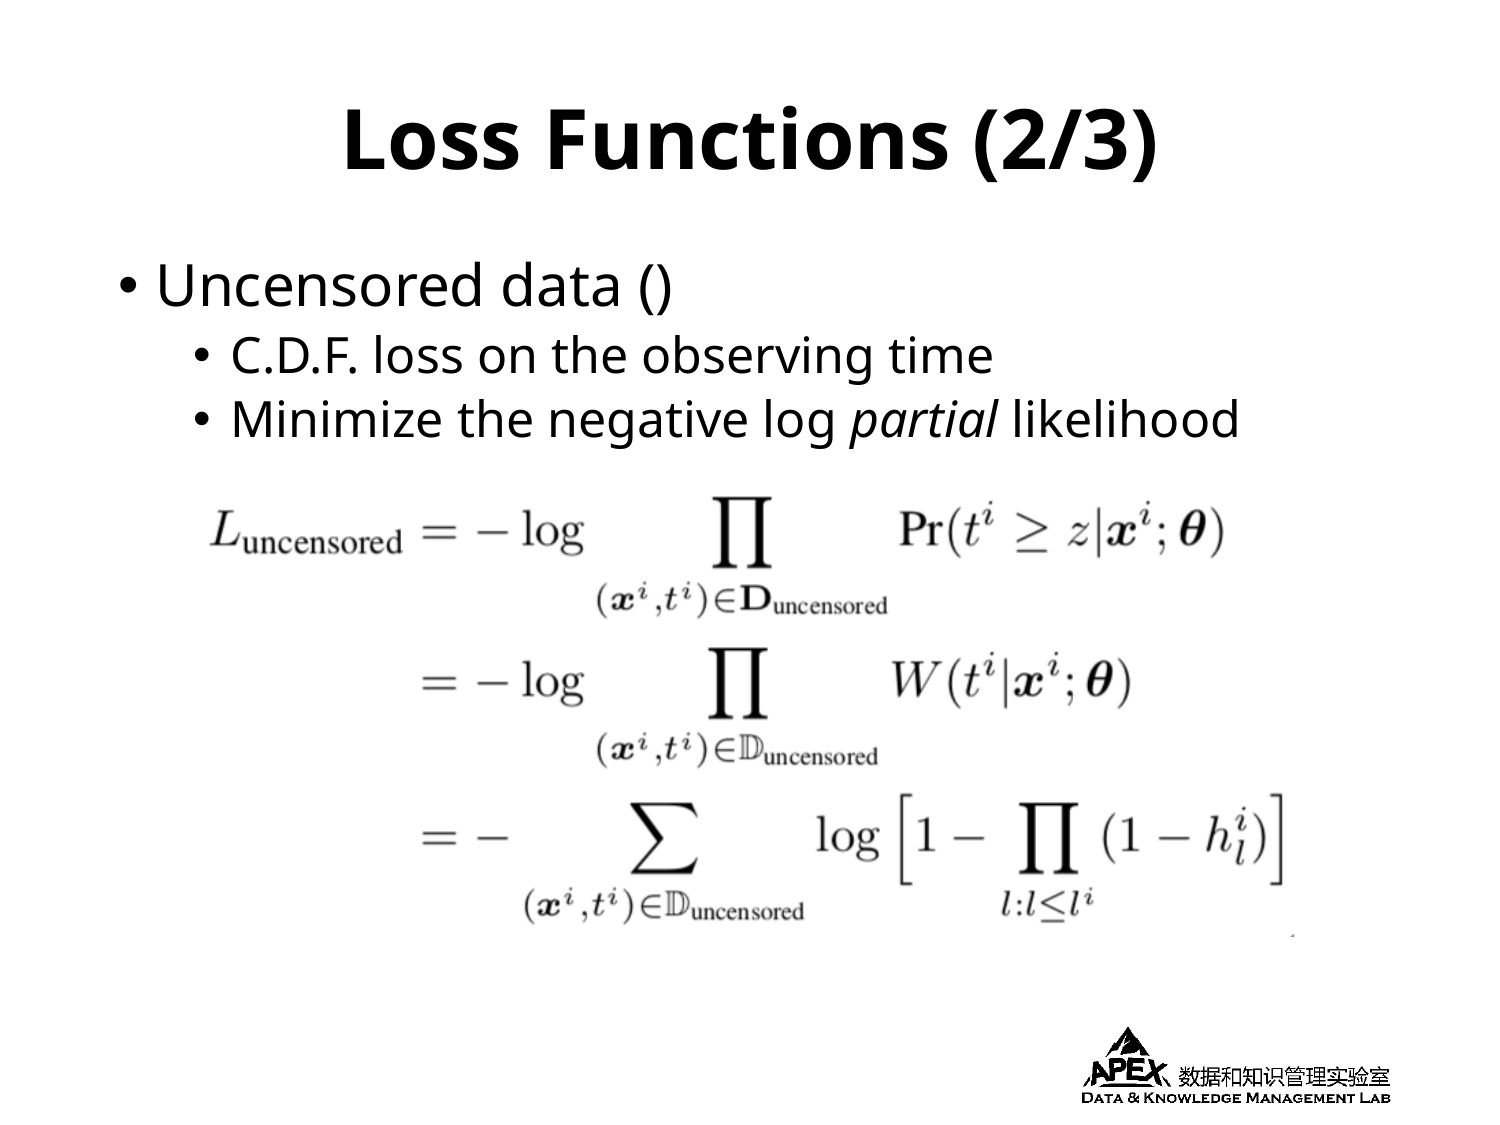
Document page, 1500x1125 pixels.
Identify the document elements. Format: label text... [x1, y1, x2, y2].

picture [204, 479, 1296, 937]
title Loss Functions (2/3) [103, 59, 1397, 225]
picture [1075, 1018, 1397, 1119]
